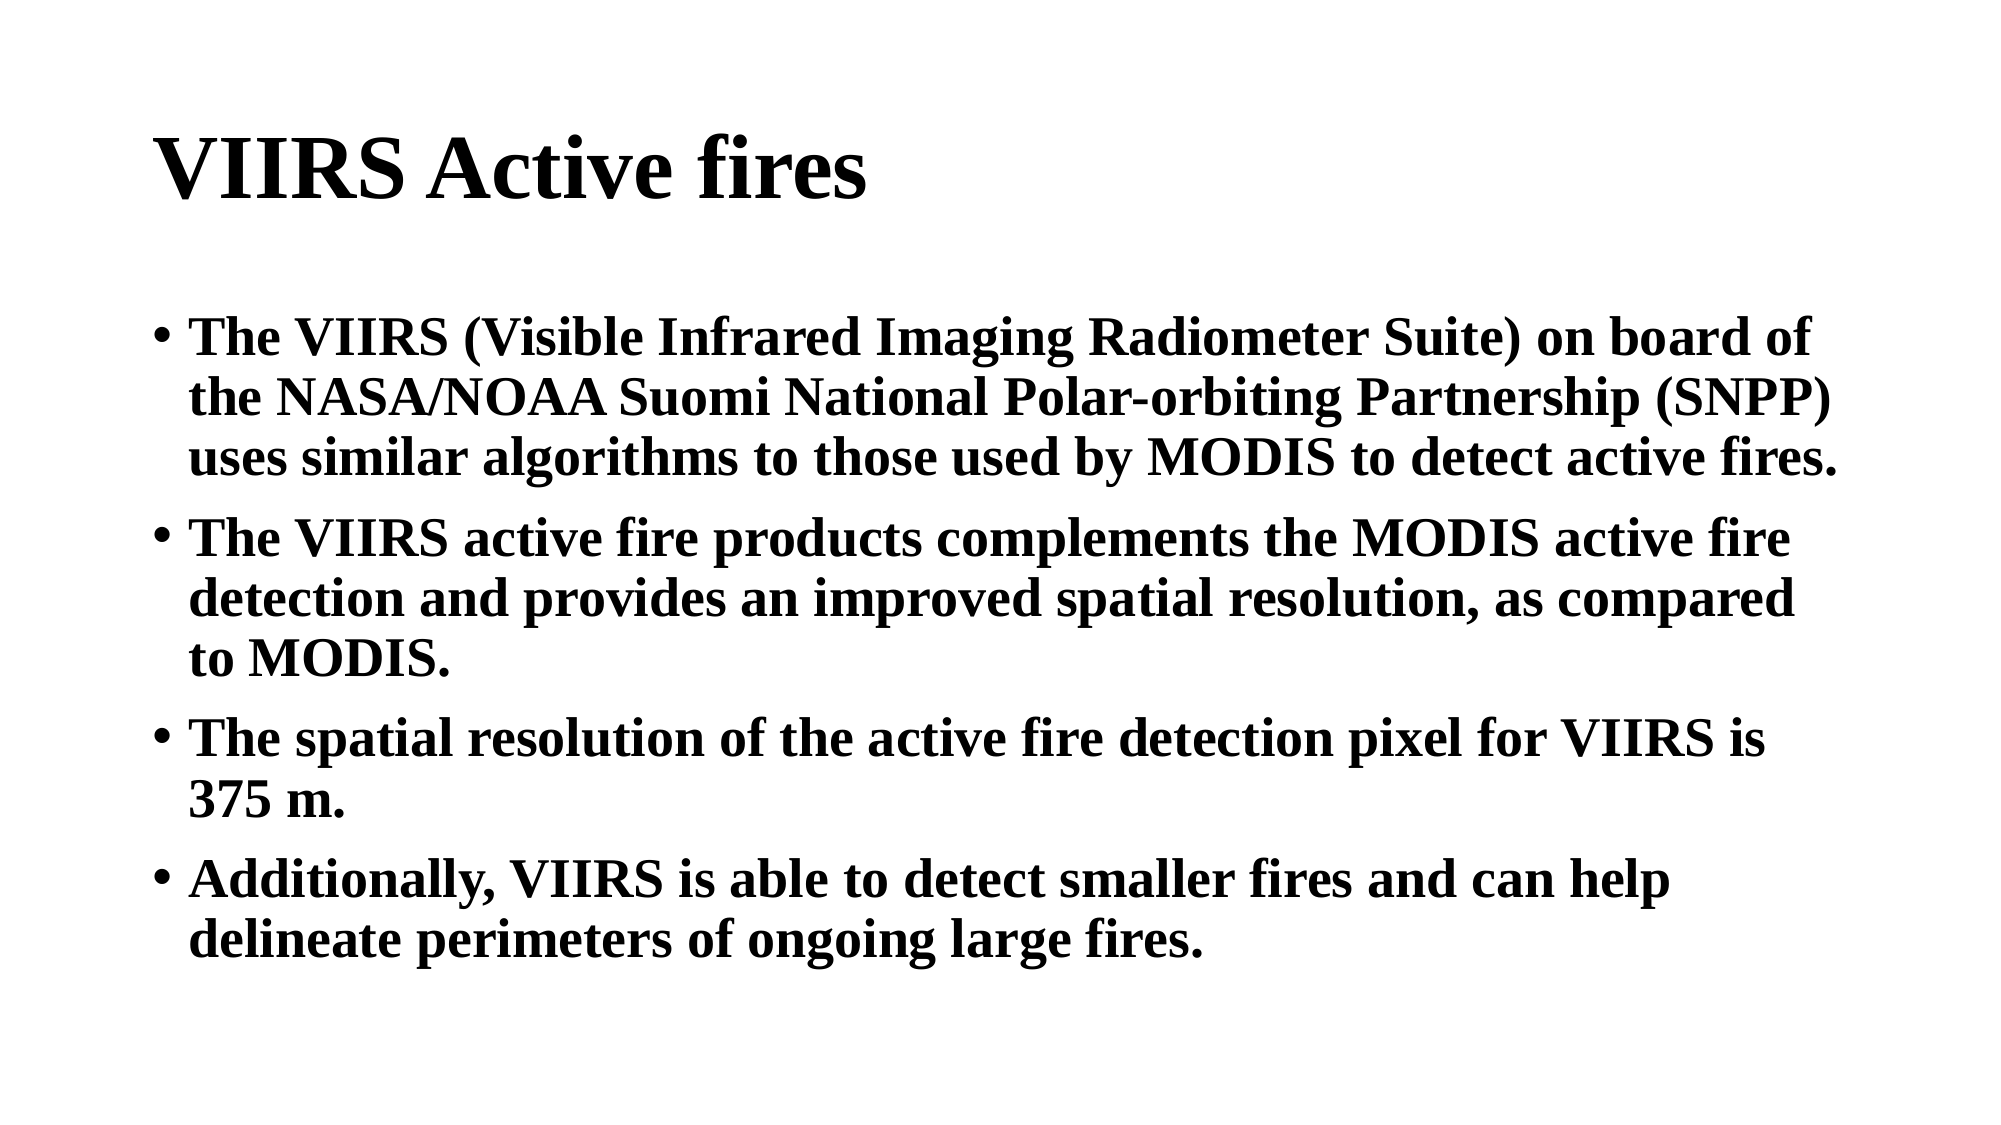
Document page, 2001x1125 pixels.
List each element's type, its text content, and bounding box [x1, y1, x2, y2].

list The VIIRS (Visible Infrared Imaging Radiometer Suite) on board of the NASA/NOAA Suomi National Polar-orbiting Partnership (SNPP) uses similar algorithms to those used by MODIS to detect active fires. The VIIRS active fire products complements the MODIS active fire detection and provides an improved spatial resolution, as compared to MODIS. The spatial resolution of the active fire detection pixel for VIIRS is 375 m. Additionally, VIIRS is able to detect smaller fires and can help delineate perimeters of ongoing large fires. [137, 299, 1863, 1014]
title VIIRS Active fires [137, 59, 1863, 278]
